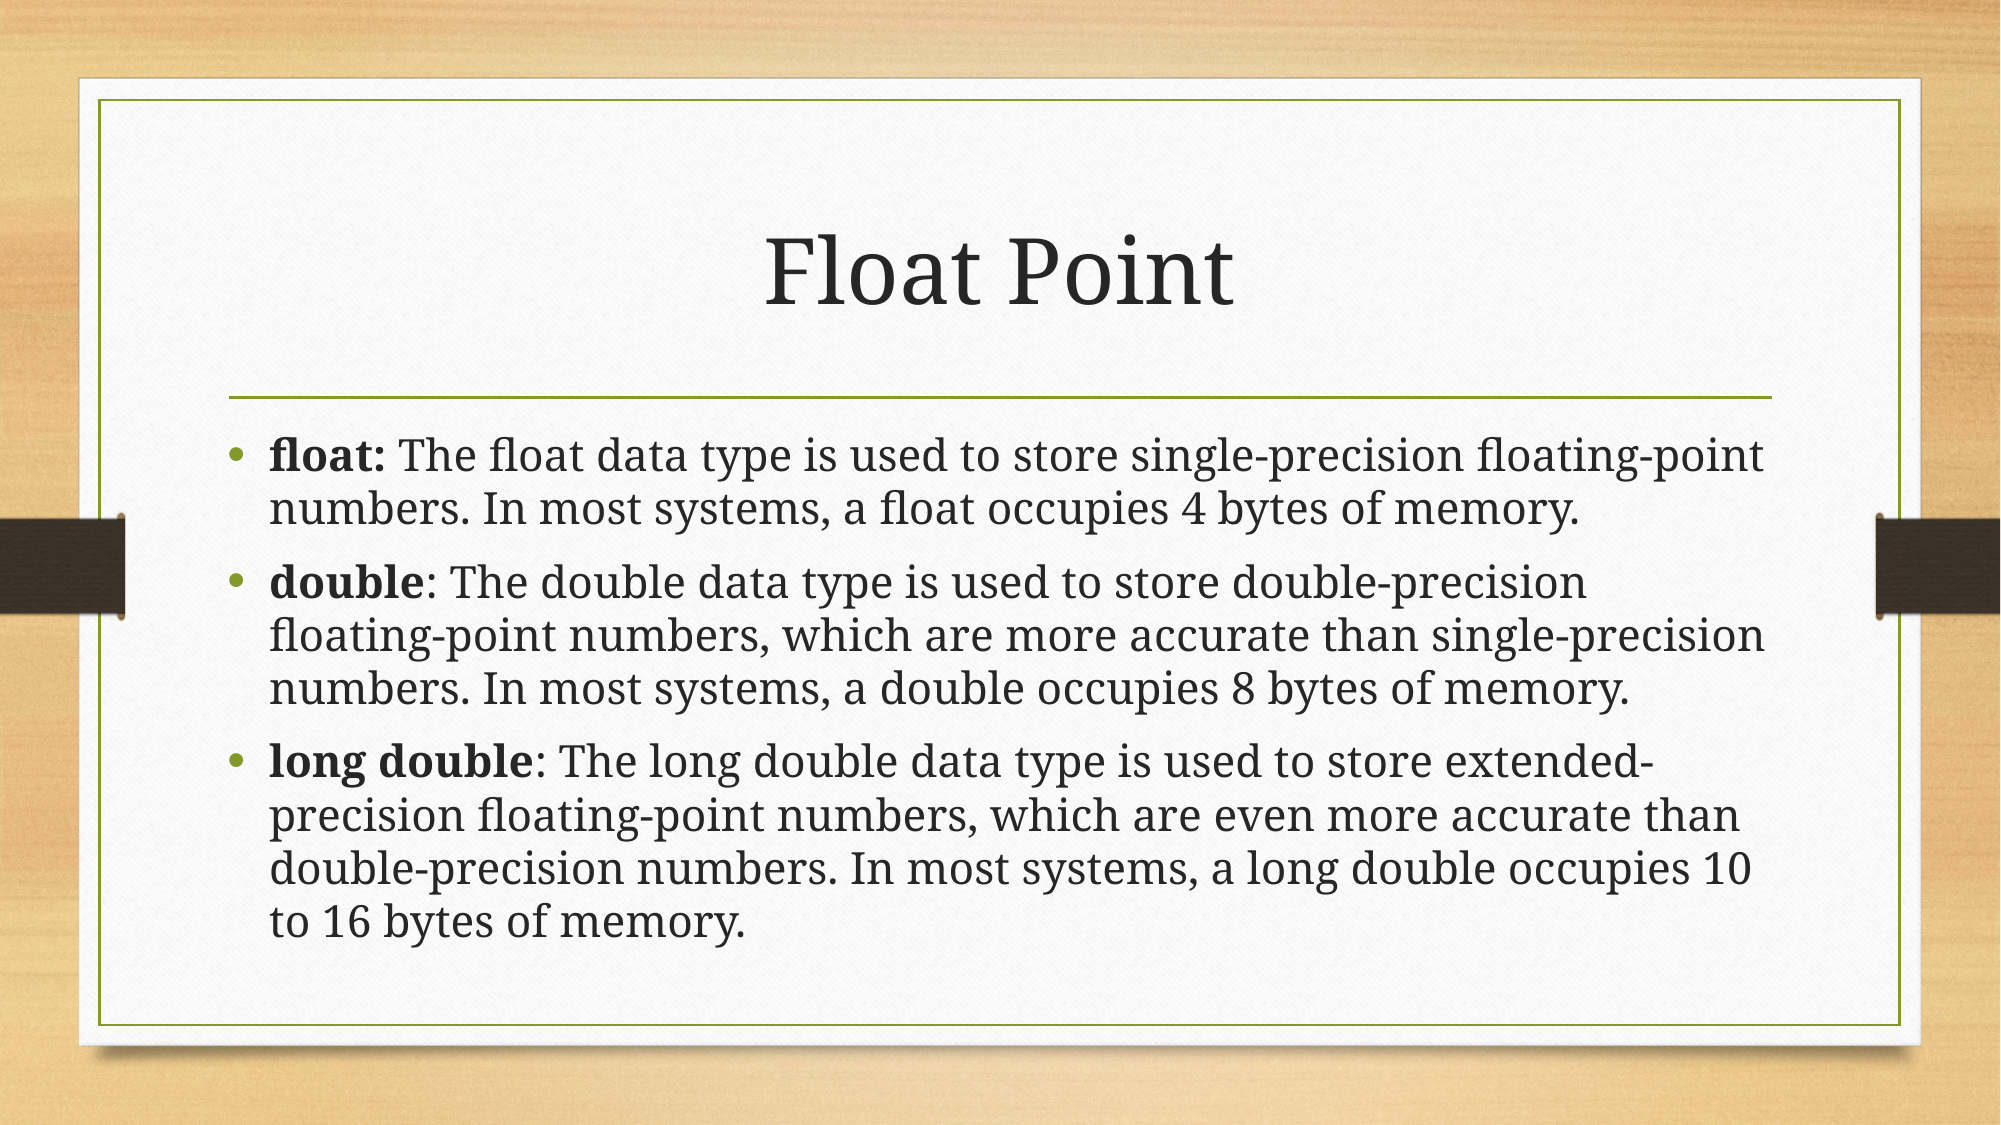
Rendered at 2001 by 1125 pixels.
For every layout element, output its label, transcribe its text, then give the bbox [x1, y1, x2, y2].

title Float Point [212, 161, 1788, 375]
picture [0, 0, 2001, 1125]
list float: The float data type is used to store single-precision floating-point numbers. In most systems, a float occupies 4 bytes of memory. double: The double data type is used to store double-precision floating-point numbers, which are more accurate than single-precision numbers. In most systems, a double occupies 8 bytes of memory. long double: The long double data type is used to store extended-precision floating-point numbers, which are even more accurate than double-precision numbers. In most systems, a long double occupies 10 to 16 bytes of memory. [212, 419, 1788, 964]
